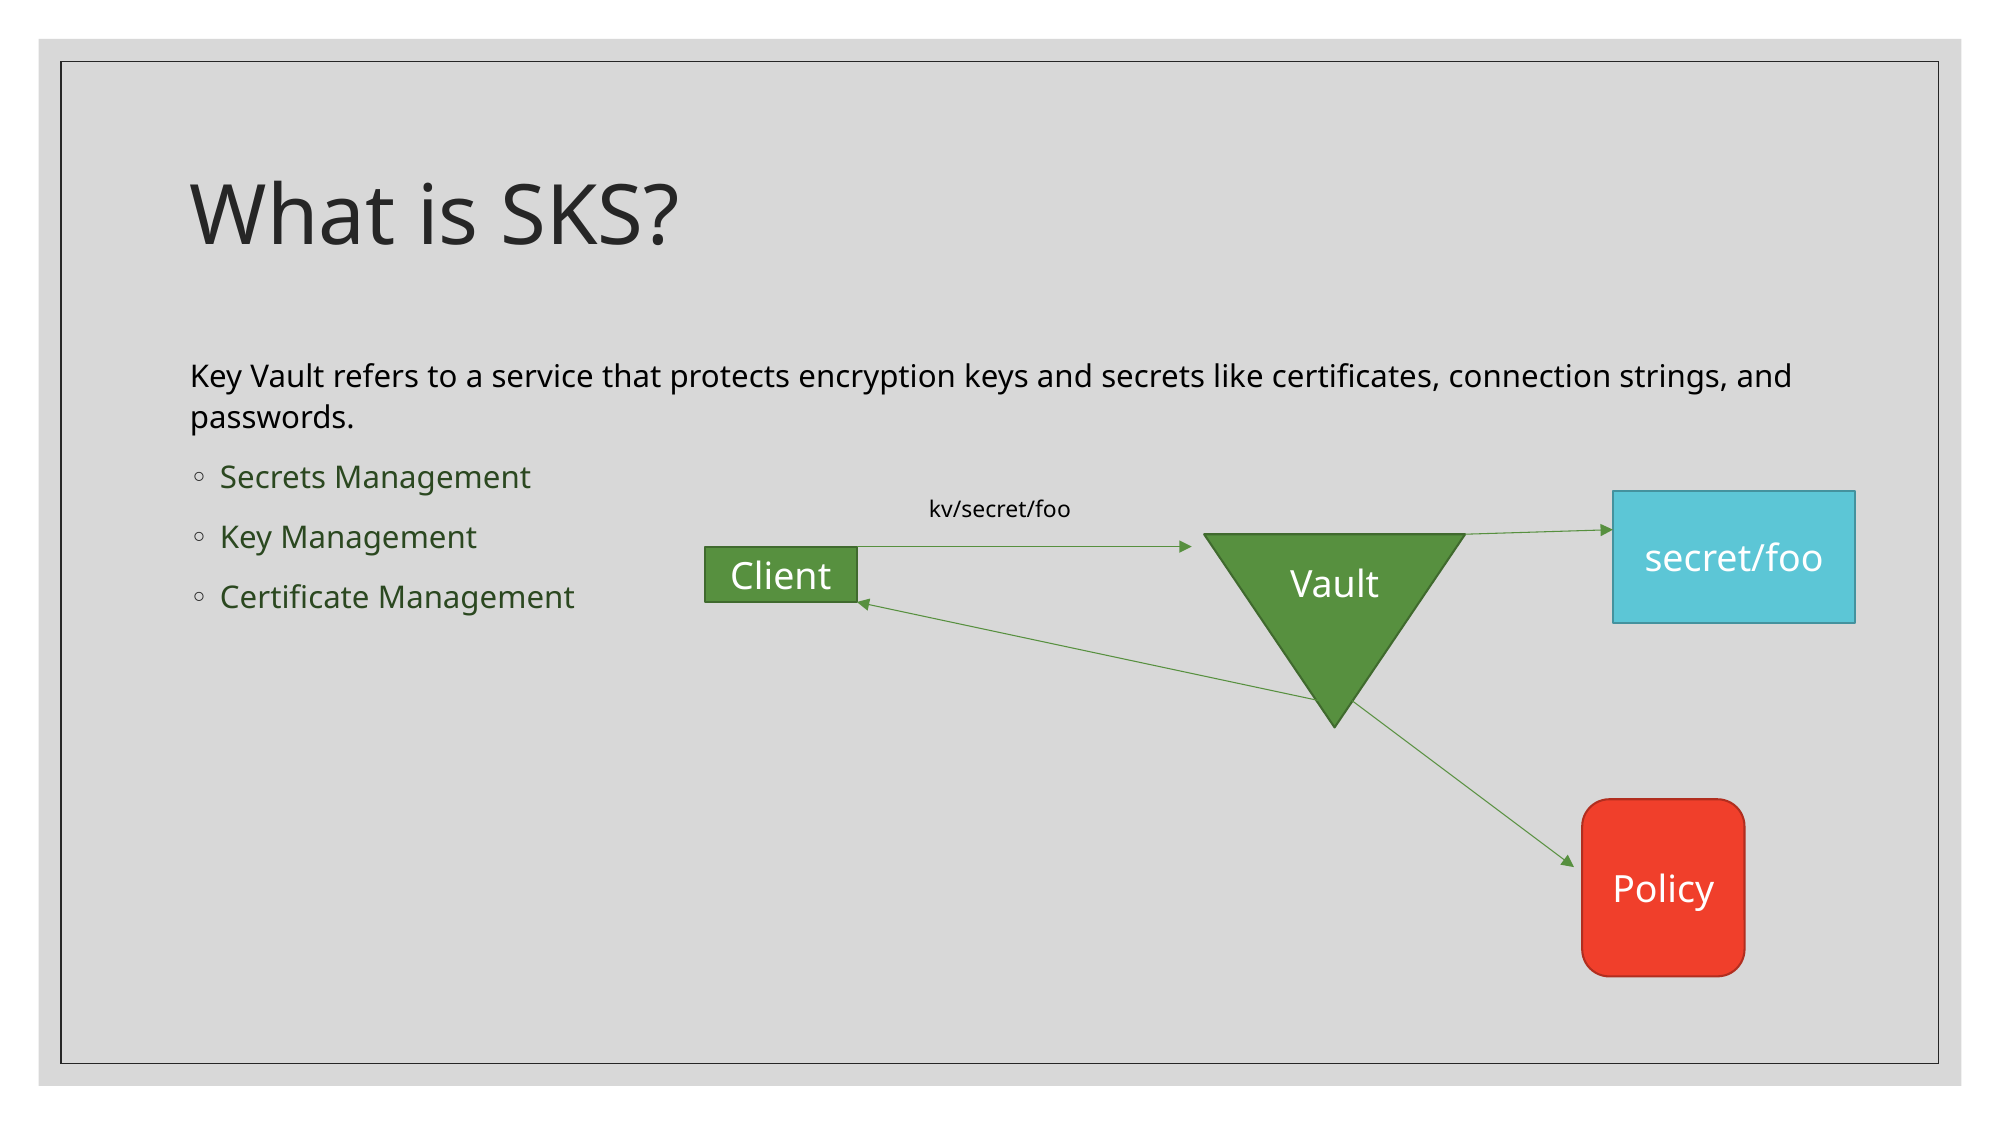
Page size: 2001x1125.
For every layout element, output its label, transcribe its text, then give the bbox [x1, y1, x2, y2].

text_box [1465, 529, 1613, 535]
text_box secret/foo [1612, 490, 1856, 624]
text_box Vault [1203, 533, 1463, 729]
list Key Vault refers to a service that protects encryption keys and secrets like certificates, connection strings, and passwords. Secrets Management Key Management Certificate Management [174, 345, 1825, 977]
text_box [856, 601, 1320, 701]
text_box Policy [1581, 798, 1746, 978]
text_box Client [704, 546, 858, 603]
text_box kv/secret/foo [913, 486, 1087, 530]
title What is SKS? [174, 105, 1825, 331]
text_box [1351, 700, 1574, 868]
